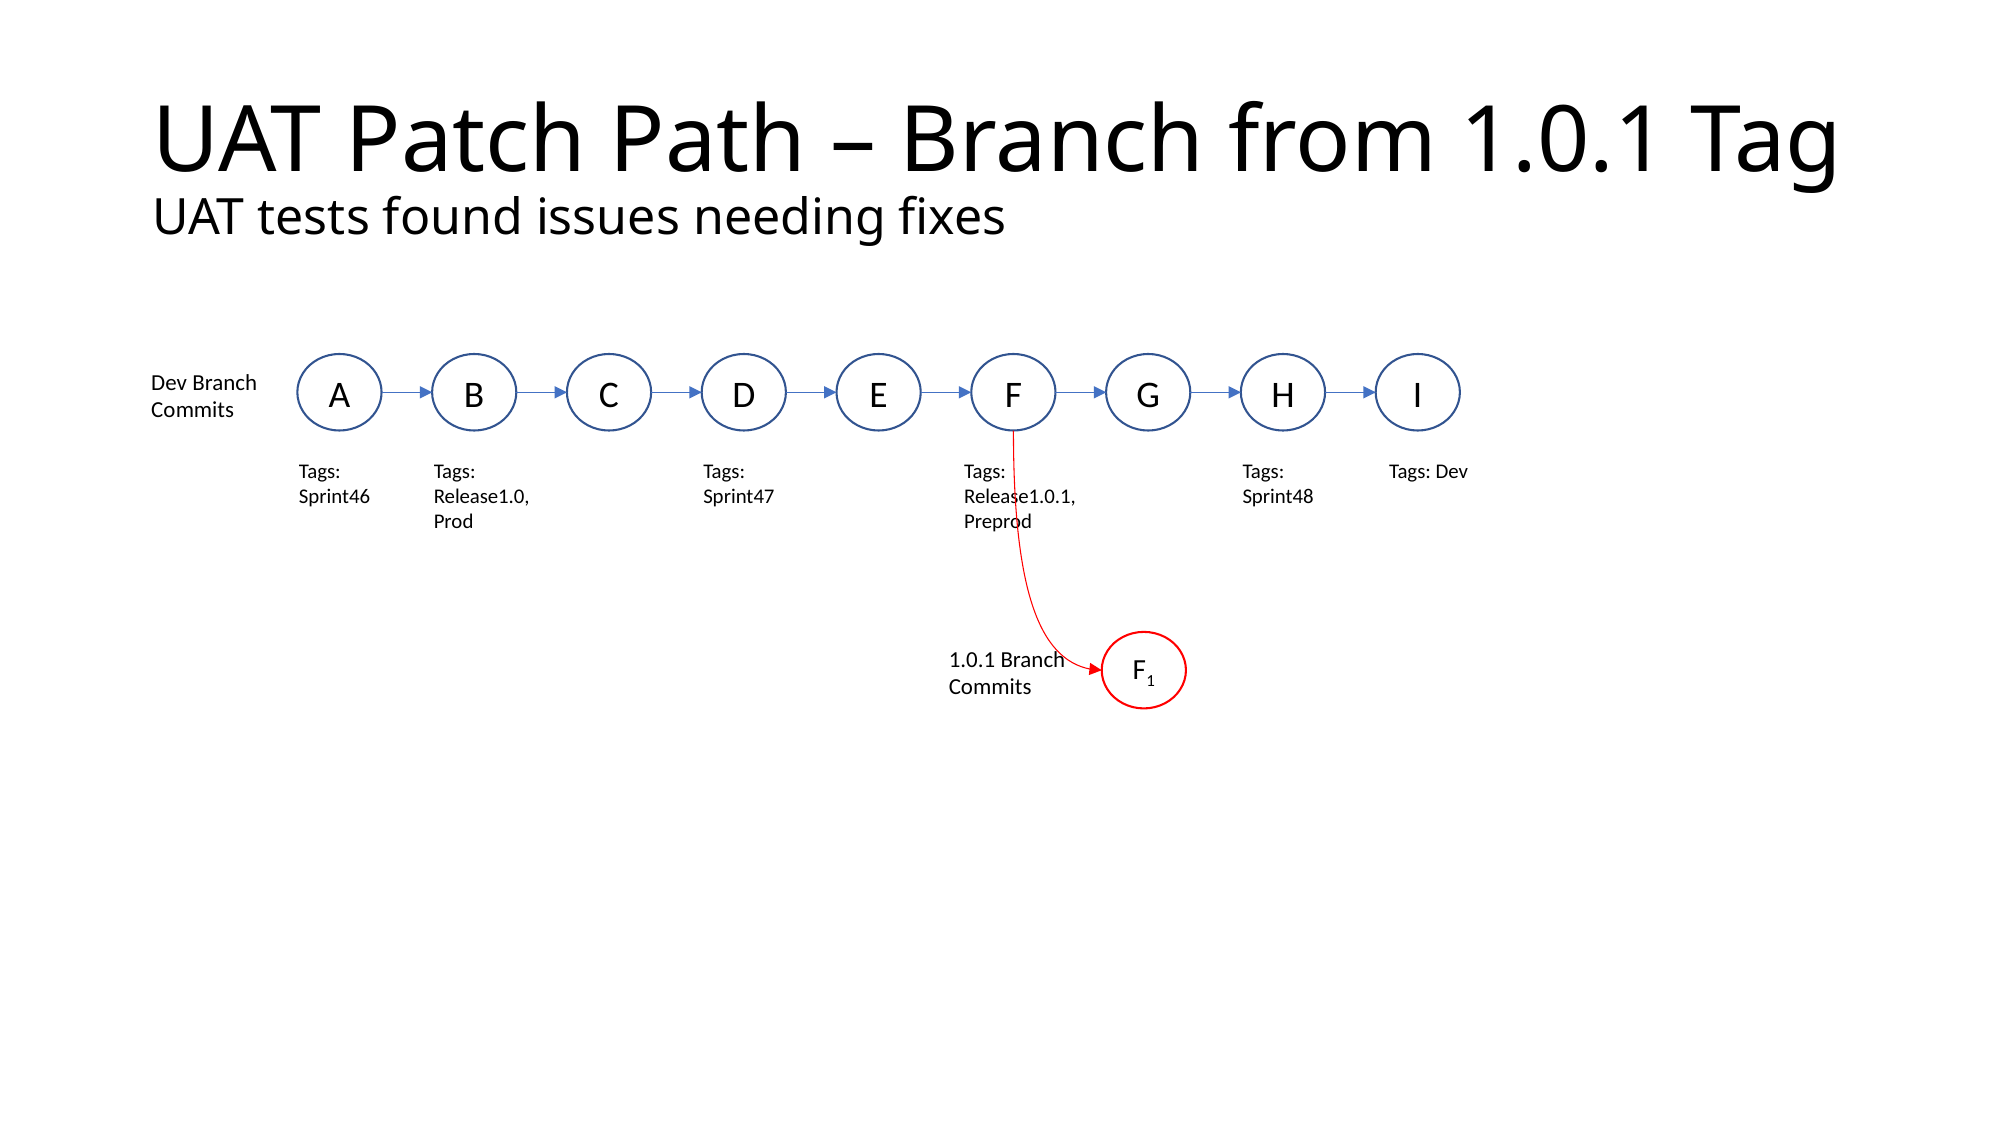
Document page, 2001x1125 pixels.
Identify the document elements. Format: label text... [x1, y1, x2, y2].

text_box Tags: Sprint48 [1227, 450, 1339, 516]
text_box E [835, 352, 922, 432]
text_box Tags: Dev [1374, 450, 1485, 491]
text_box A [296, 352, 383, 432]
text_box C [565, 352, 653, 432]
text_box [937, 506, 1178, 595]
text_box Tags: Release1.0.1, Preprod [949, 450, 1015, 506]
text_box Tags: Release1.0, Prod [419, 450, 567, 541]
text_box 1.0.1 Branch Commits [933, 637, 1082, 707]
text_box Dev Branch Commits [136, 359, 285, 430]
text_box G [1105, 352, 1192, 432]
text_box Tags: Sprint47 [688, 450, 799, 516]
text_box H [1239, 352, 1327, 432]
text_box F1 [1100, 630, 1187, 710]
text_box I [1374, 352, 1461, 432]
text_box D [700, 352, 787, 432]
text_box B [431, 352, 518, 432]
text_box F [970, 352, 1057, 432]
text_box Tags: Sprint46 [284, 450, 395, 516]
title UAT Patch Path – Branch from 1.0.1 Tag UAT tests found issues needing fixes [137, 59, 1978, 278]
text_box Tags: Release1.0.1, Preprod [1015, 450, 1107, 506]
